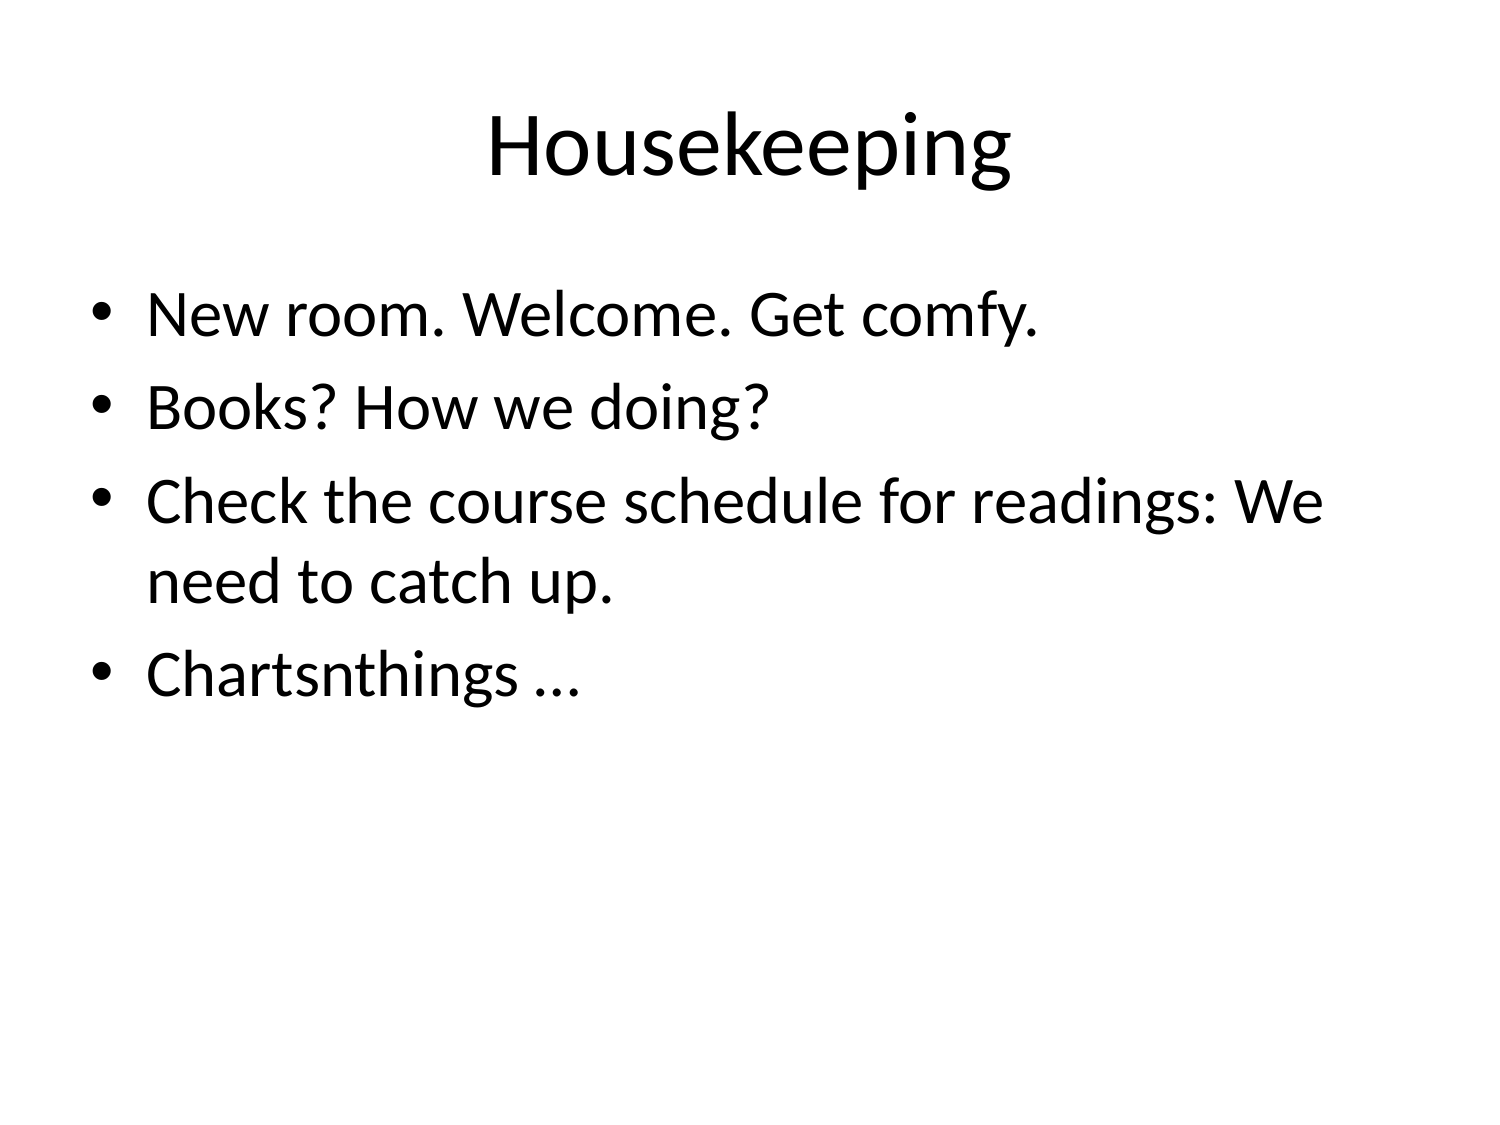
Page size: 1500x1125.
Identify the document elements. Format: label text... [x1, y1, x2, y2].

title Housekeeping [75, 45, 1425, 233]
list New room. Welcome. Get comfy. Books? How we doing? Check the course schedule for readings: We need to catch up. Chartsnthings … [75, 262, 1425, 1005]
